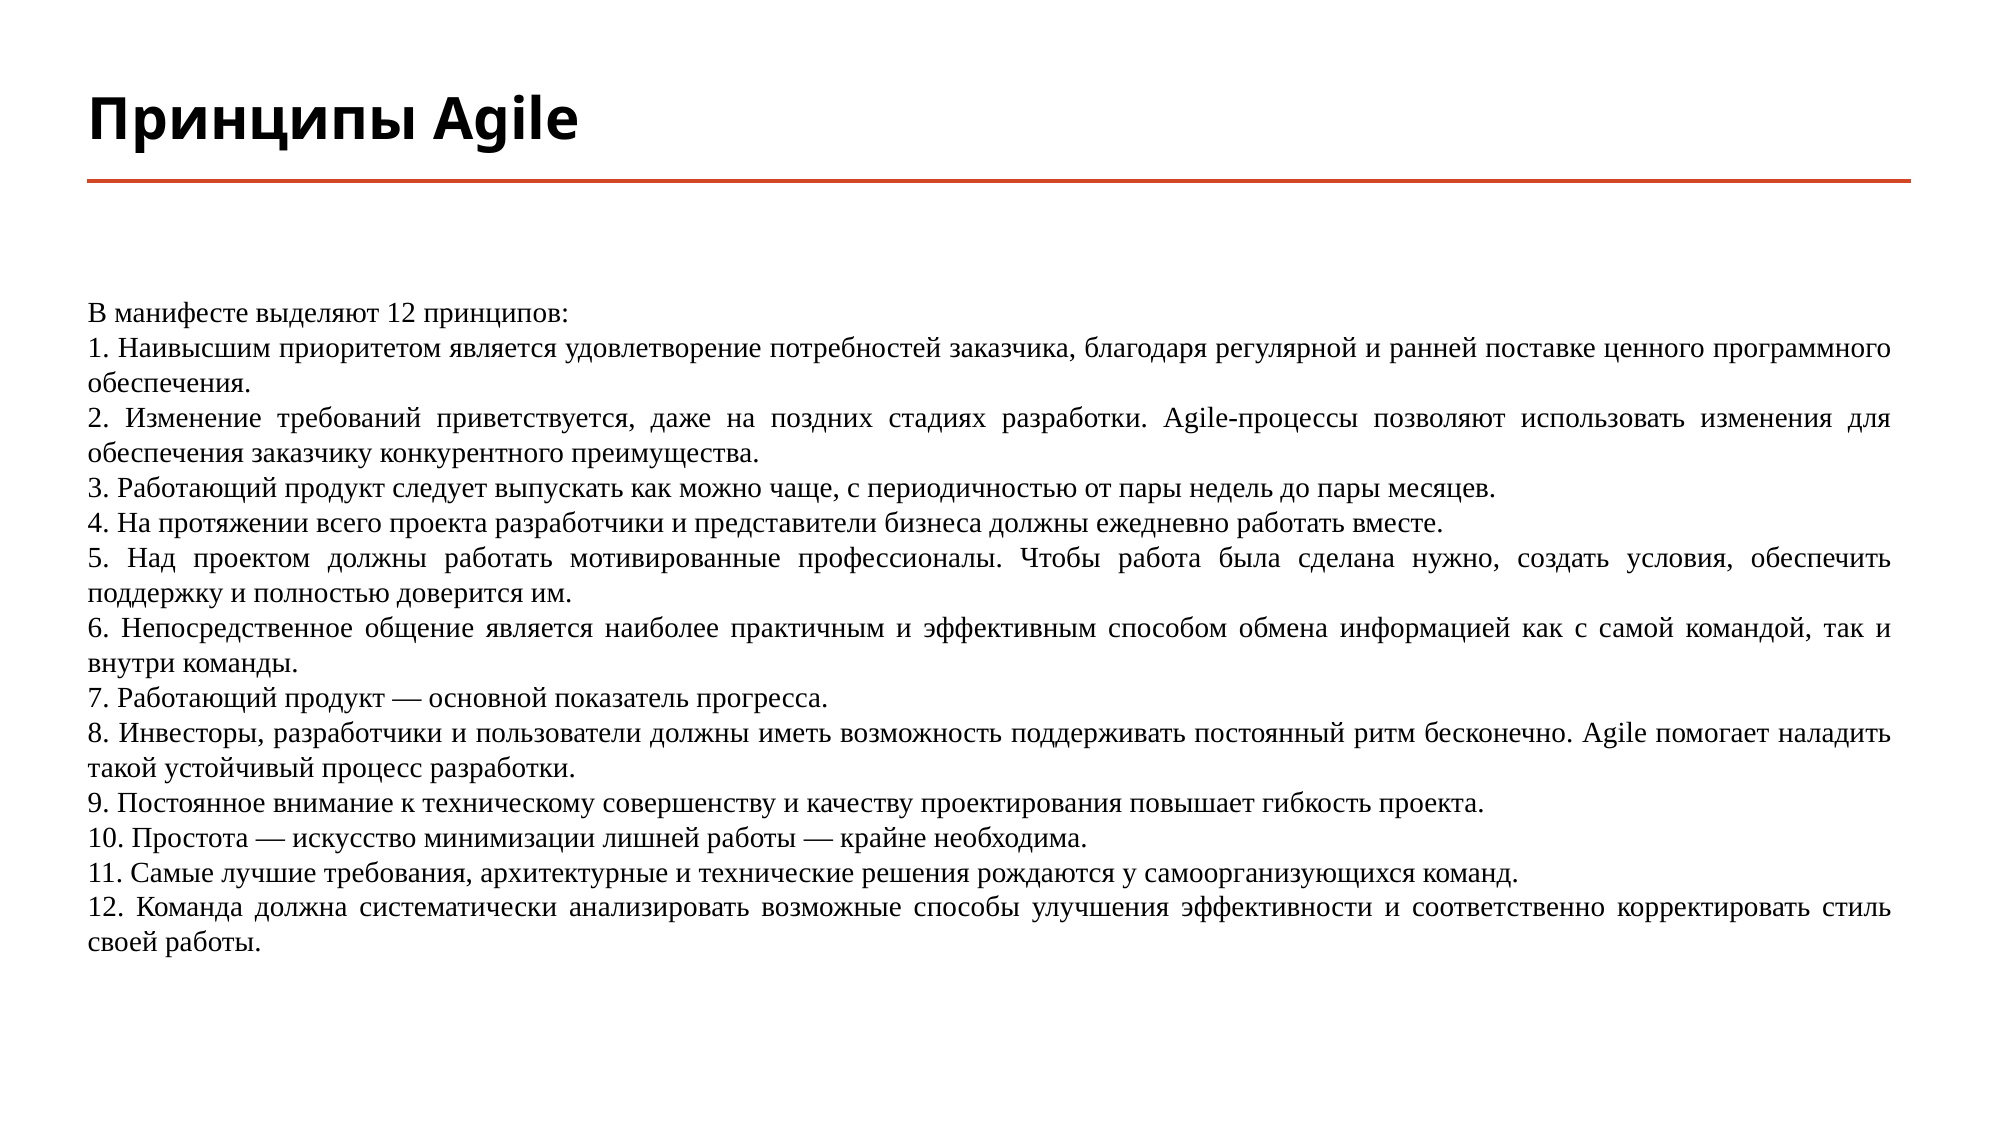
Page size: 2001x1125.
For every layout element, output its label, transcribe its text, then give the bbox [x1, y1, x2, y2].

text_box В манифесте выделяют 12 принципов: 1. Наивысшим приоритетом является удовлетворение потребностей заказчика, благодаря регулярной и ранней поставке ценного программного обеспечения. 2. Изменение требований приветствуется, даже на поздних стадиях разработки. Agile-процессы позволяют использовать изменения для обеспечения заказчику конкурентного преимущества. 3. Работающий продукт следует выпускать как можно чаще, с периодичностью от пары недель до пары месяцев. 4. На протяжении всего проекта разработчики и представители бизнеса должны ежедневно работать вместе. 5. Над проектом должны работать мотивированные профессионалы. Чтобы работа была сделана нужно, создать условия, обеспечить поддержку и полностью доверится им. 6. Непосредственное общение является наиболее практичным и эффективным способом обмена информацией как с самой командой, так и внутри команды. 7. Работающий продукт — основной показатель прогресса. 8. Инвесторы, разработчики и пользователи должны иметь возможность поддерживать постоянный ритм бесконечно. Agile помогает наладить такой устойчивый процесс разработки. 9. Постоянное внимание к техническому совершенству и качеству проектирования повышает гибкость проекта. 10. Простота — искусство минимизации лишней работы — крайне необходима. 11. Самые лучшие требования, архитектурные и технические решения рождаются у самоорганизующихся команд. 12. Команда должна систематически анализировать возможные способы улучшения эффективности и соответственно корректировать стиль своей работы. [72, 286, 1908, 966]
title Принципы Agile [72, 68, 1574, 173]
